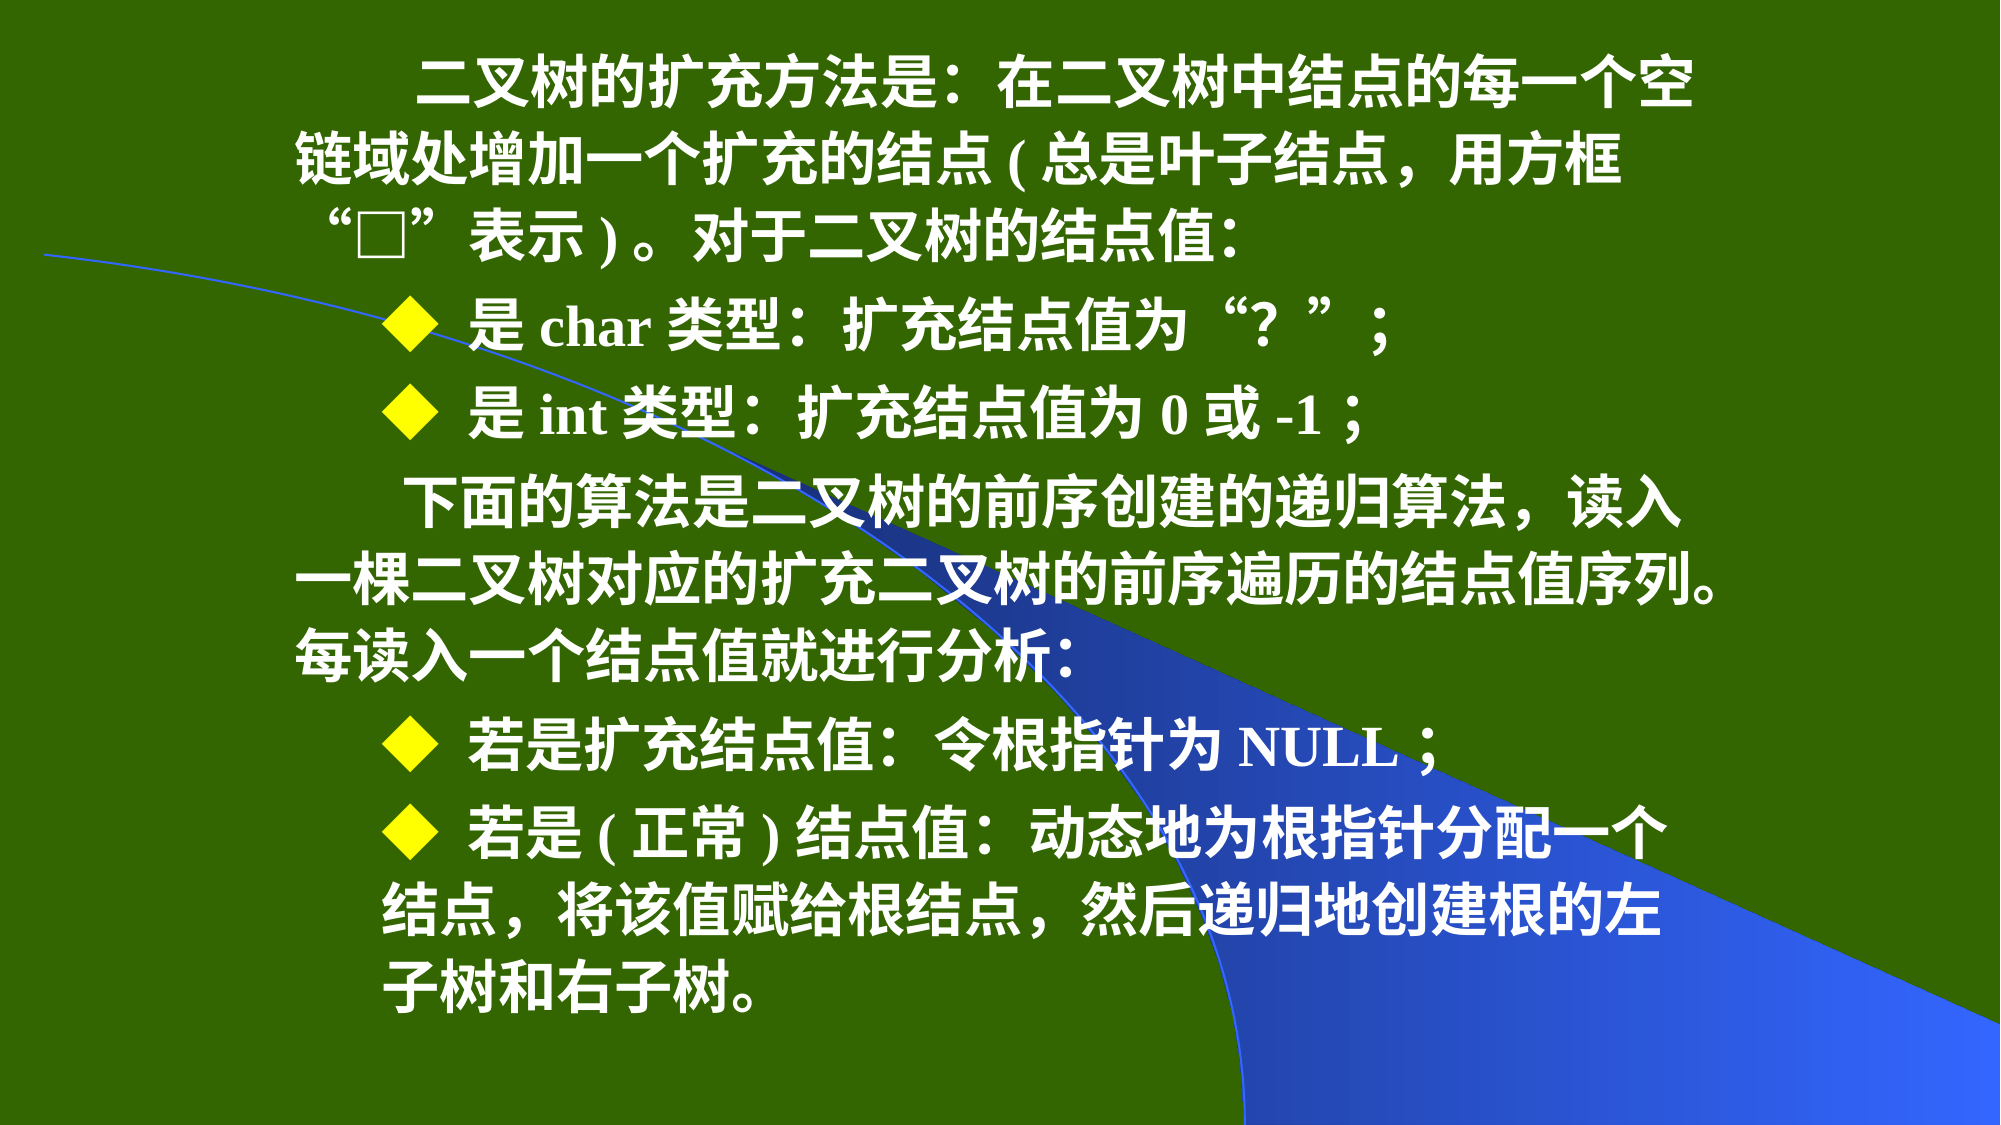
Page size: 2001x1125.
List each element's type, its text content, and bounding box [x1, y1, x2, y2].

text_box 二叉树的扩充方法是：在二叉树中结点的每一个空链域处增加一个扩充的结点(总是叶子结点，用方框“□”表示)。对于二叉树的结点值： ◆ 是char类型：扩充结点值为“？”； ◆ 是int类型：扩充结点值为0或-1； 下面的算法是二叉树的前序创建的递归算法，读入一棵二叉树对应的扩充二叉树的前序遍历的结点值序列。每读入一个结点值就进行分析： ◆ 若是扩充结点值：令根指针为NULL； ◆ 若是(正常)结点值：动态地为根指针分配一个结点，将该值赋给根结点，然后递归地创建根的左子树和右子树。 [279, 30, 1721, 1028]
